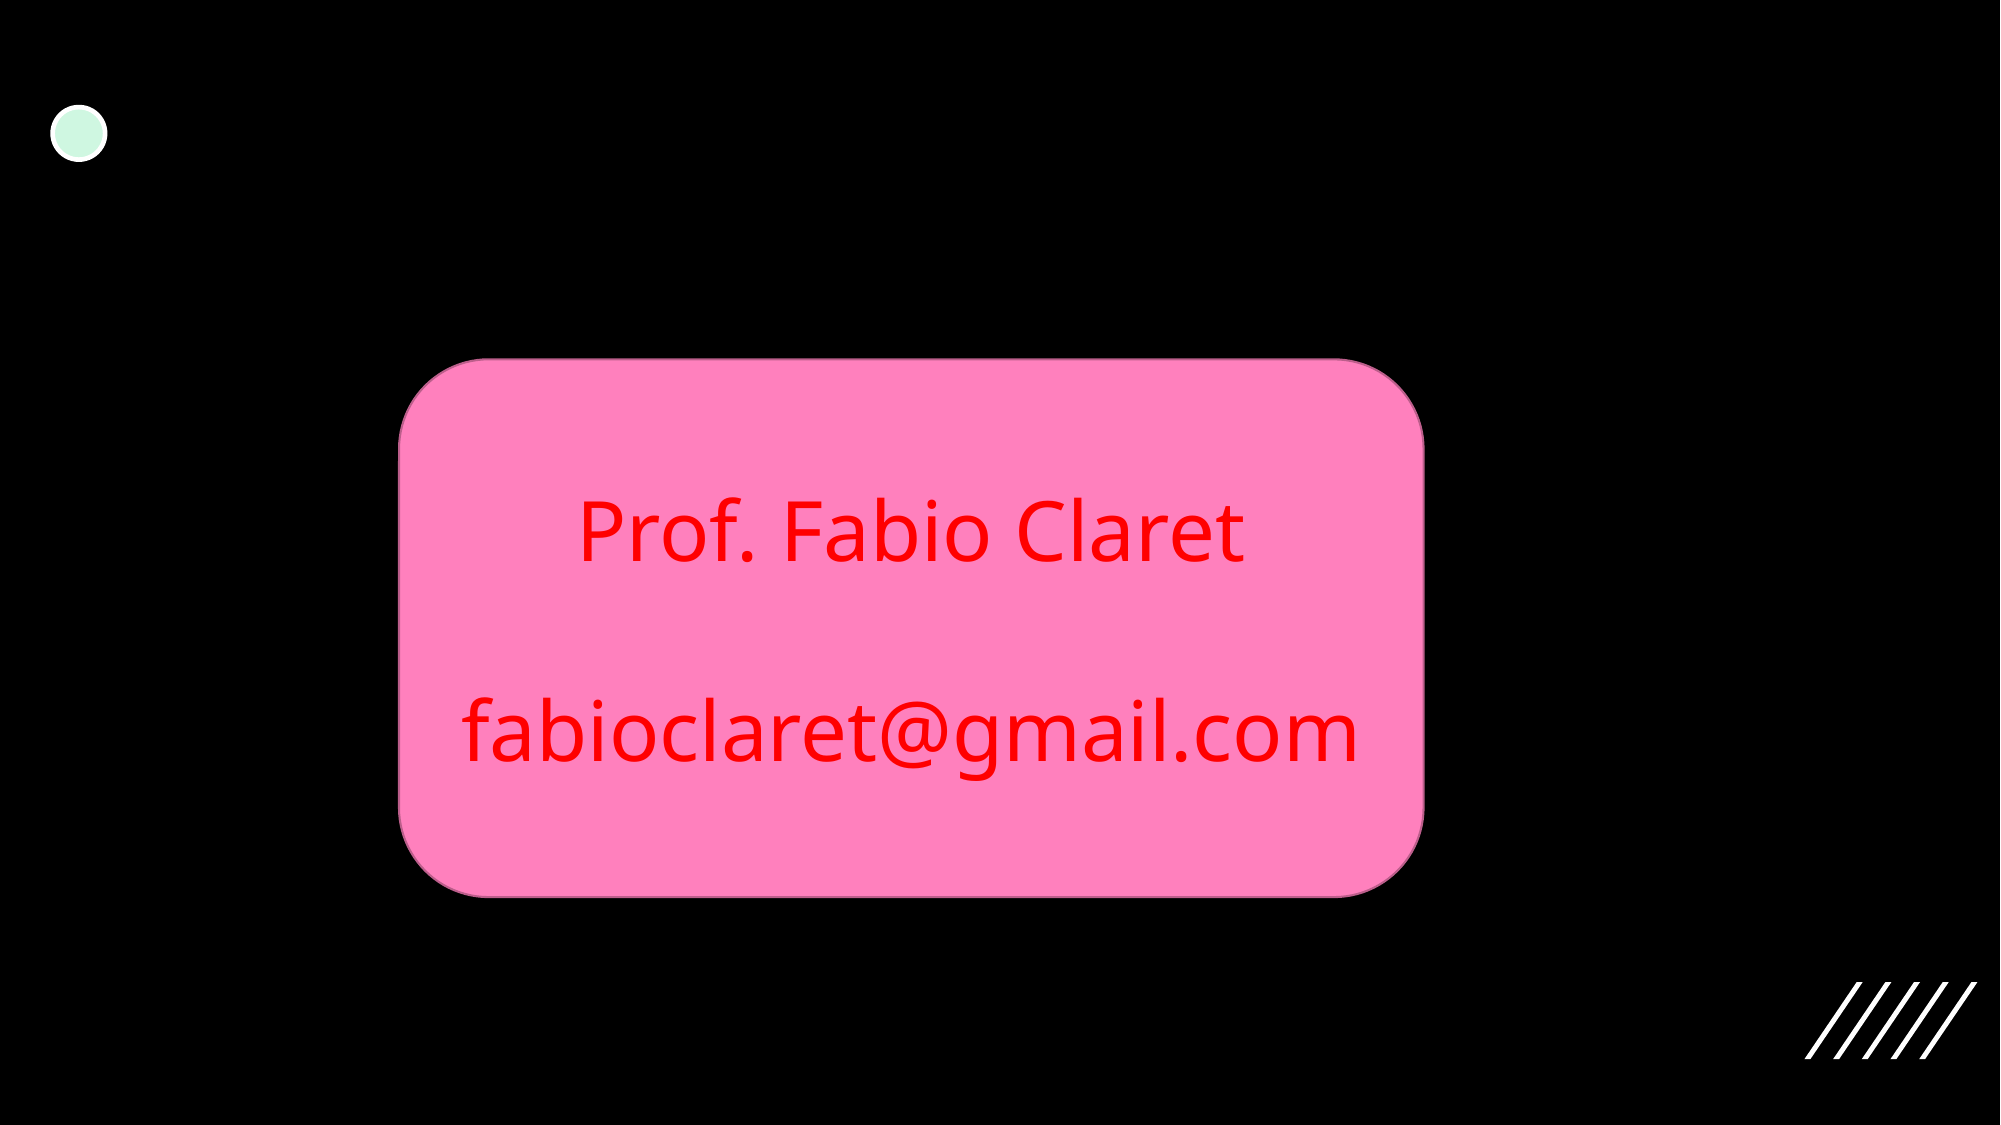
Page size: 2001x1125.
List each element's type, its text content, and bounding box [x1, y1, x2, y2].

text_box Prof. Fabio Claret fabioclaret@gmail.com [397, 358, 1425, 899]
